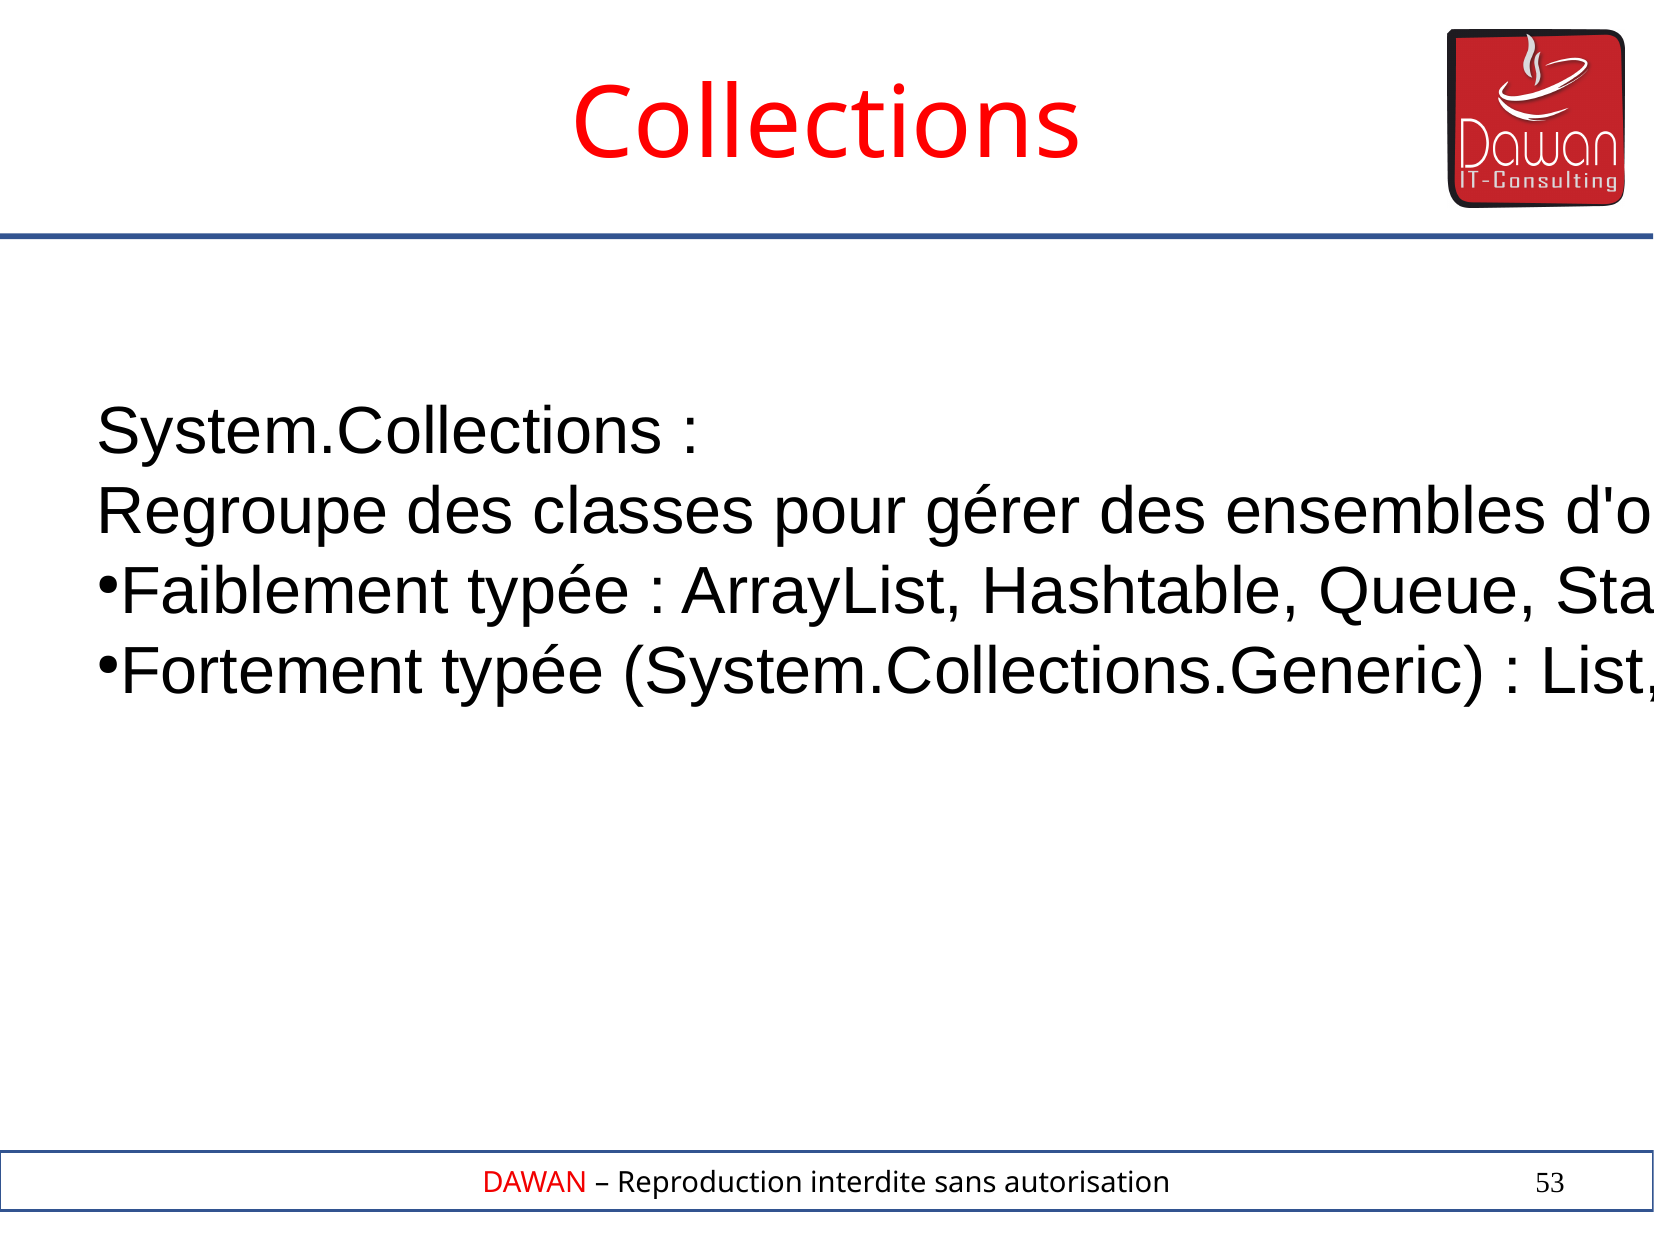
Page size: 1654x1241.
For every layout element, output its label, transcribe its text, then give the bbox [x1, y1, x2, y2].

picture [1447, 29, 1625, 208]
slide_number 53 [1185, 1163, 1565, 1228]
text_box System.Collections : Regroupe des classes pour gérer des ensembles d'objets : Faiblement typée : ArrayList, Hashtable, Queue, Stack, ... Fortement typée (System.Collections.Generic) : List, Dictionnary, HashSet, Queue, Stack, ... [81, 379, 1565, 993]
text_box Collections [88, 50, 1565, 182]
